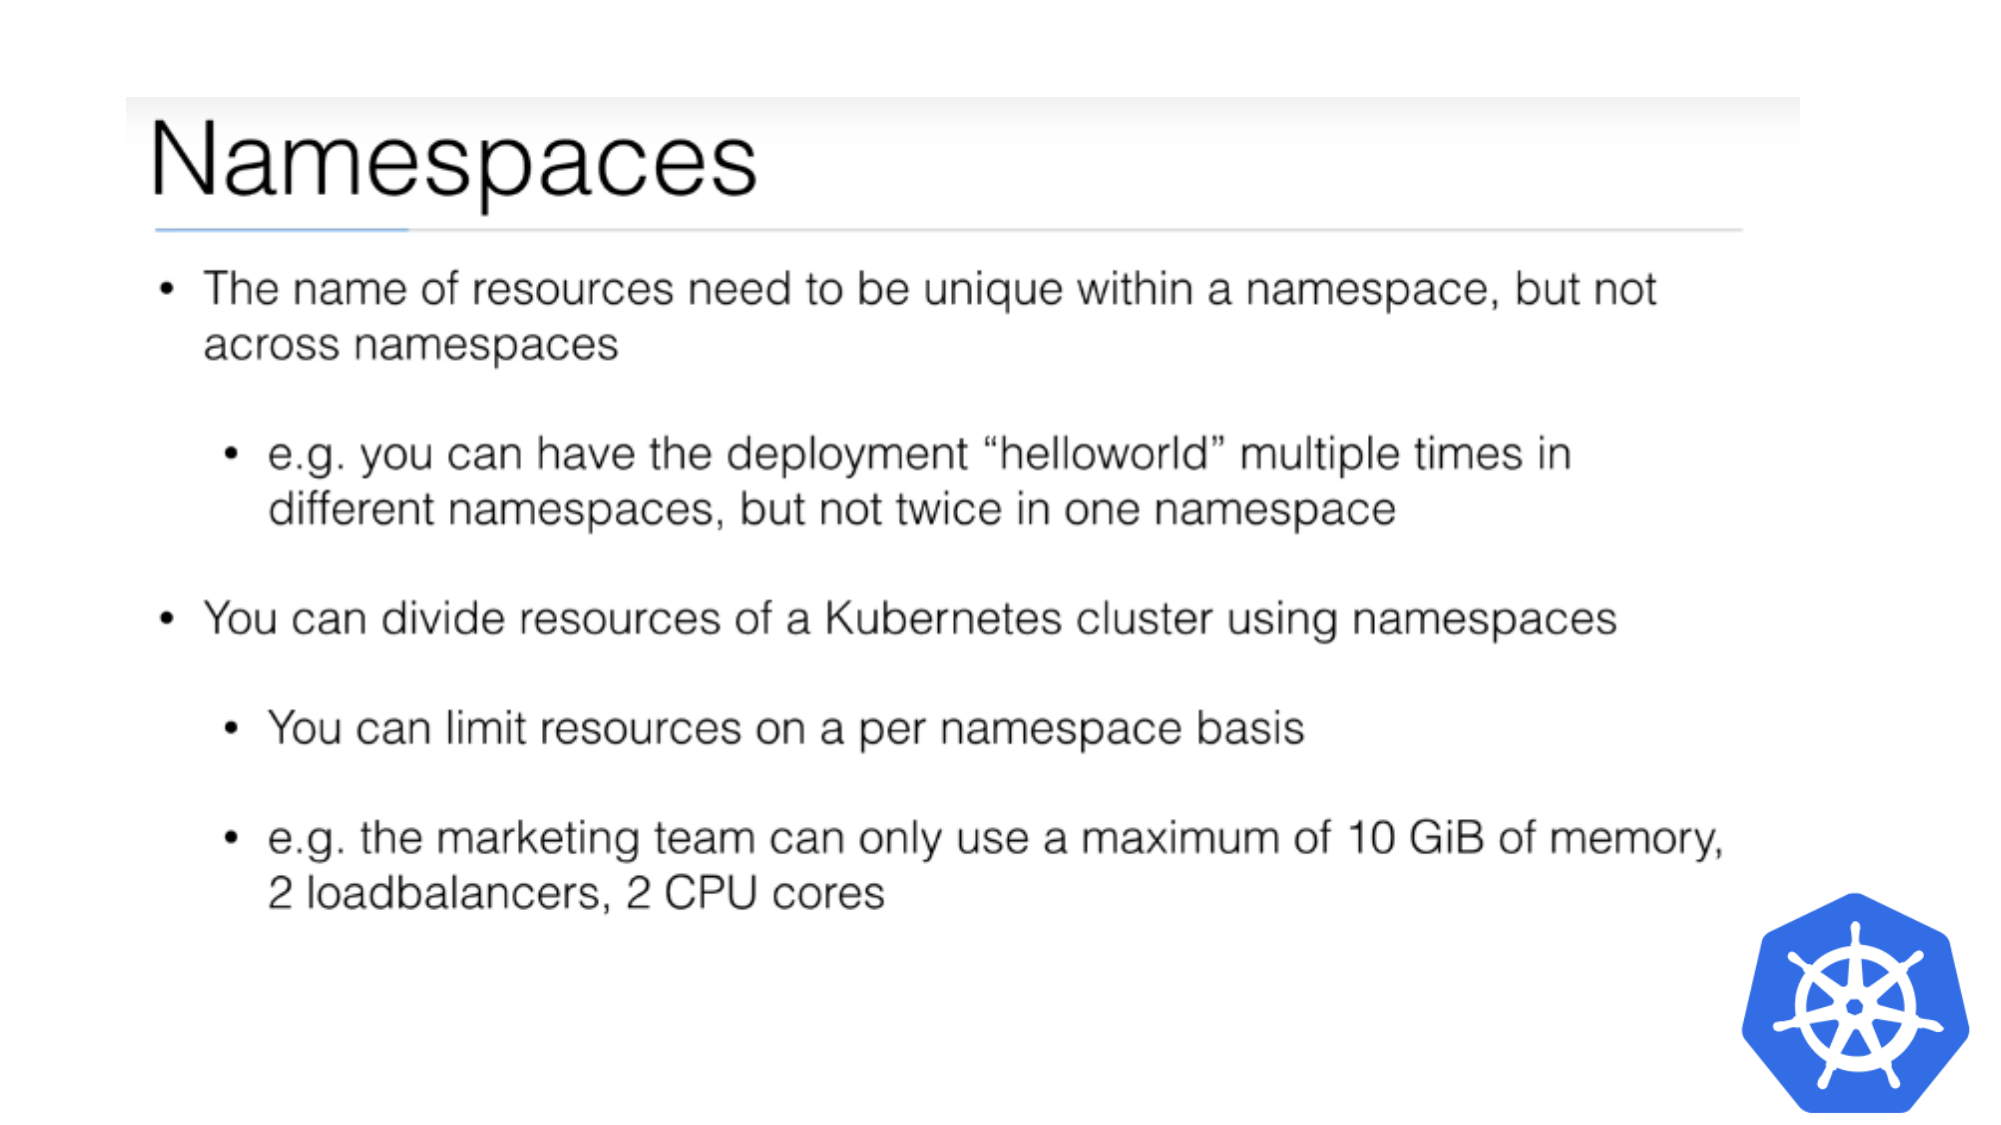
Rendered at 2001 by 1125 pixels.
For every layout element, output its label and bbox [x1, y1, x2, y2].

picture [125, 97, 1980, 1125]
